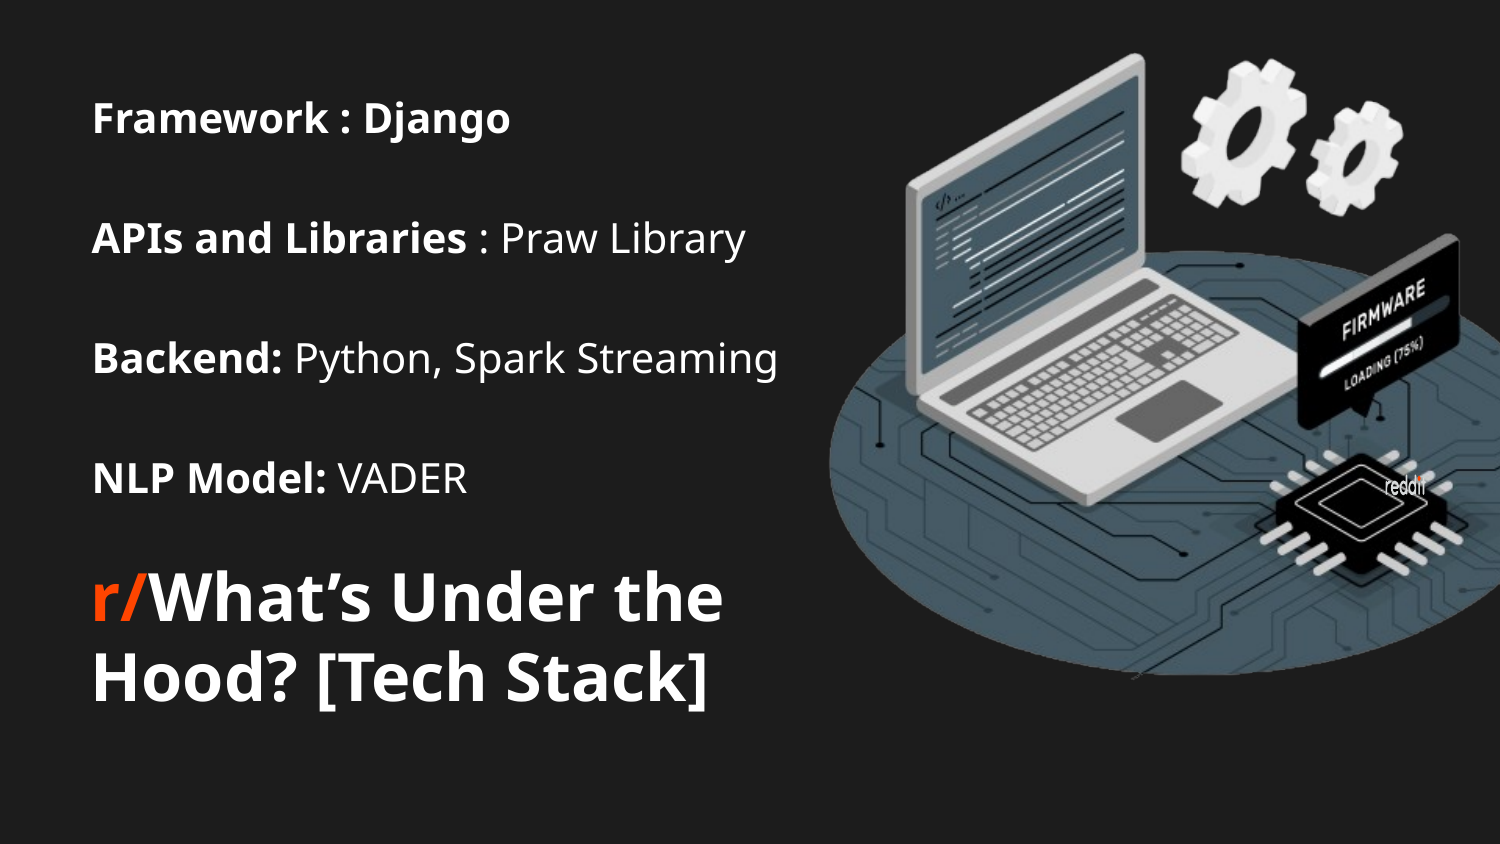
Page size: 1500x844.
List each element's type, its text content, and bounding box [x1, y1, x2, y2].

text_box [1385, 474, 1427, 496]
text_box r/What’s Under the Hood? [Tech Stack] [79, 549, 802, 721]
picture [807, 0, 1500, 738]
text_box Framework : Django APIs and Libraries : Praw Library Backend: Python, Spark Streaming NLP Model: VADER [79, 76, 802, 508]
